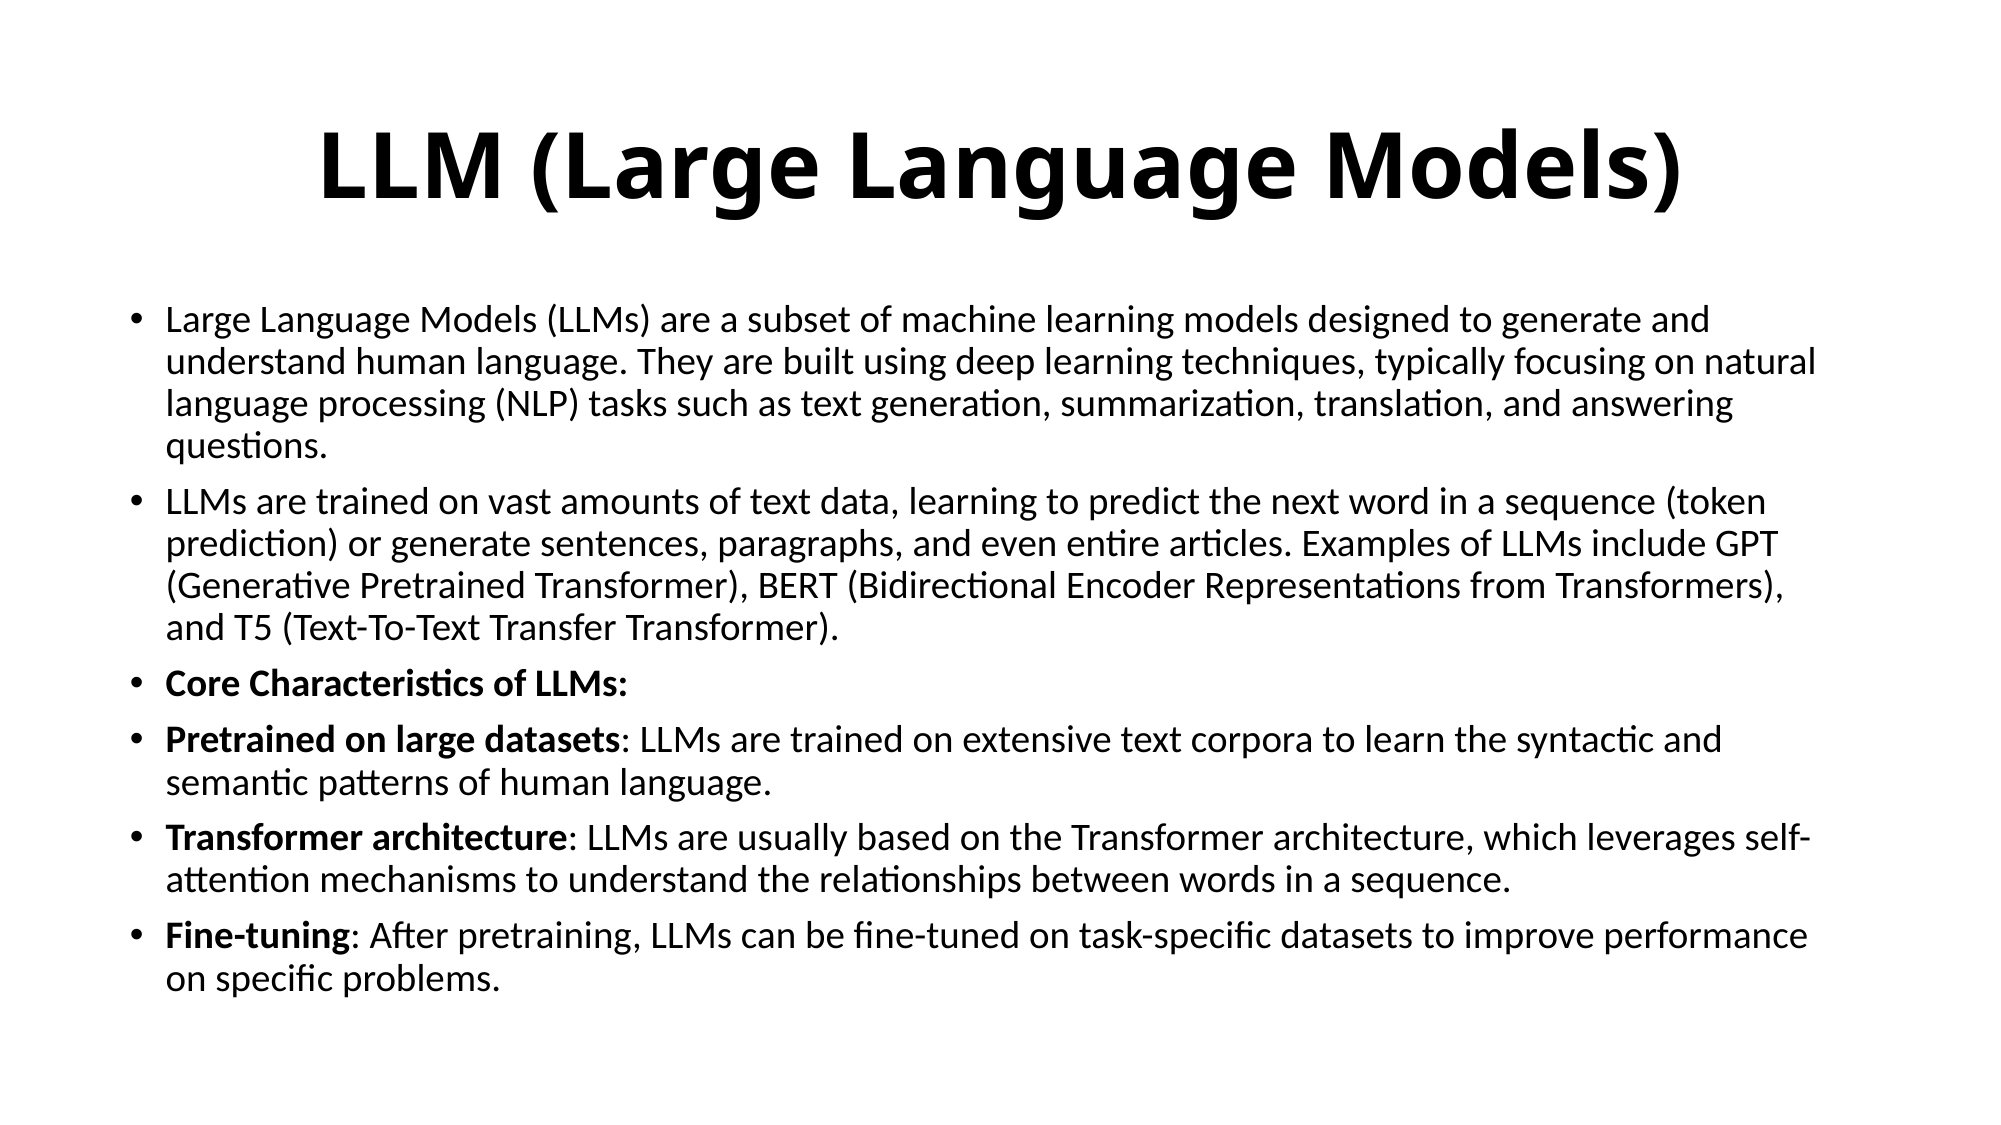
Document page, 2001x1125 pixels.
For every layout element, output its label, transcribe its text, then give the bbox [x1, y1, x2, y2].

title LLM (Large Language Models) [137, 59, 1863, 230]
list Large Language Models (LLMs) are a subset of machine learning models designed to generate and understand human language. They are built using deep learning techniques, typically focusing on natural language processing (NLP) tasks such as text generation, summarization, translation, and answering questions. LLMs are trained on vast amounts of text data, learning to predict the next word in a sequence (token prediction) or generate sentences, paragraphs, and even entire articles. Examples of LLMs include GPT (Generative Pretrained Transformer), BERT (Bidirectional Encoder Representations from Transformers), and T5 (Text-To-Text Transfer Transformer). Core Characteristics of LLMs: Pretrained on large datasets: LLMs are trained on extensive text corpora to learn the syntactic and semantic patterns of human language. Transformer architecture: LLMs are usually based on the Transformer architecture, which leverages self-attention mechanisms to understand the relationships between words in a sequence. Fine-tuning: After pretraining, LLMs can be fine-tuned on task-specific datasets to improve performance on specific problems. [114, 230, 1863, 1014]
